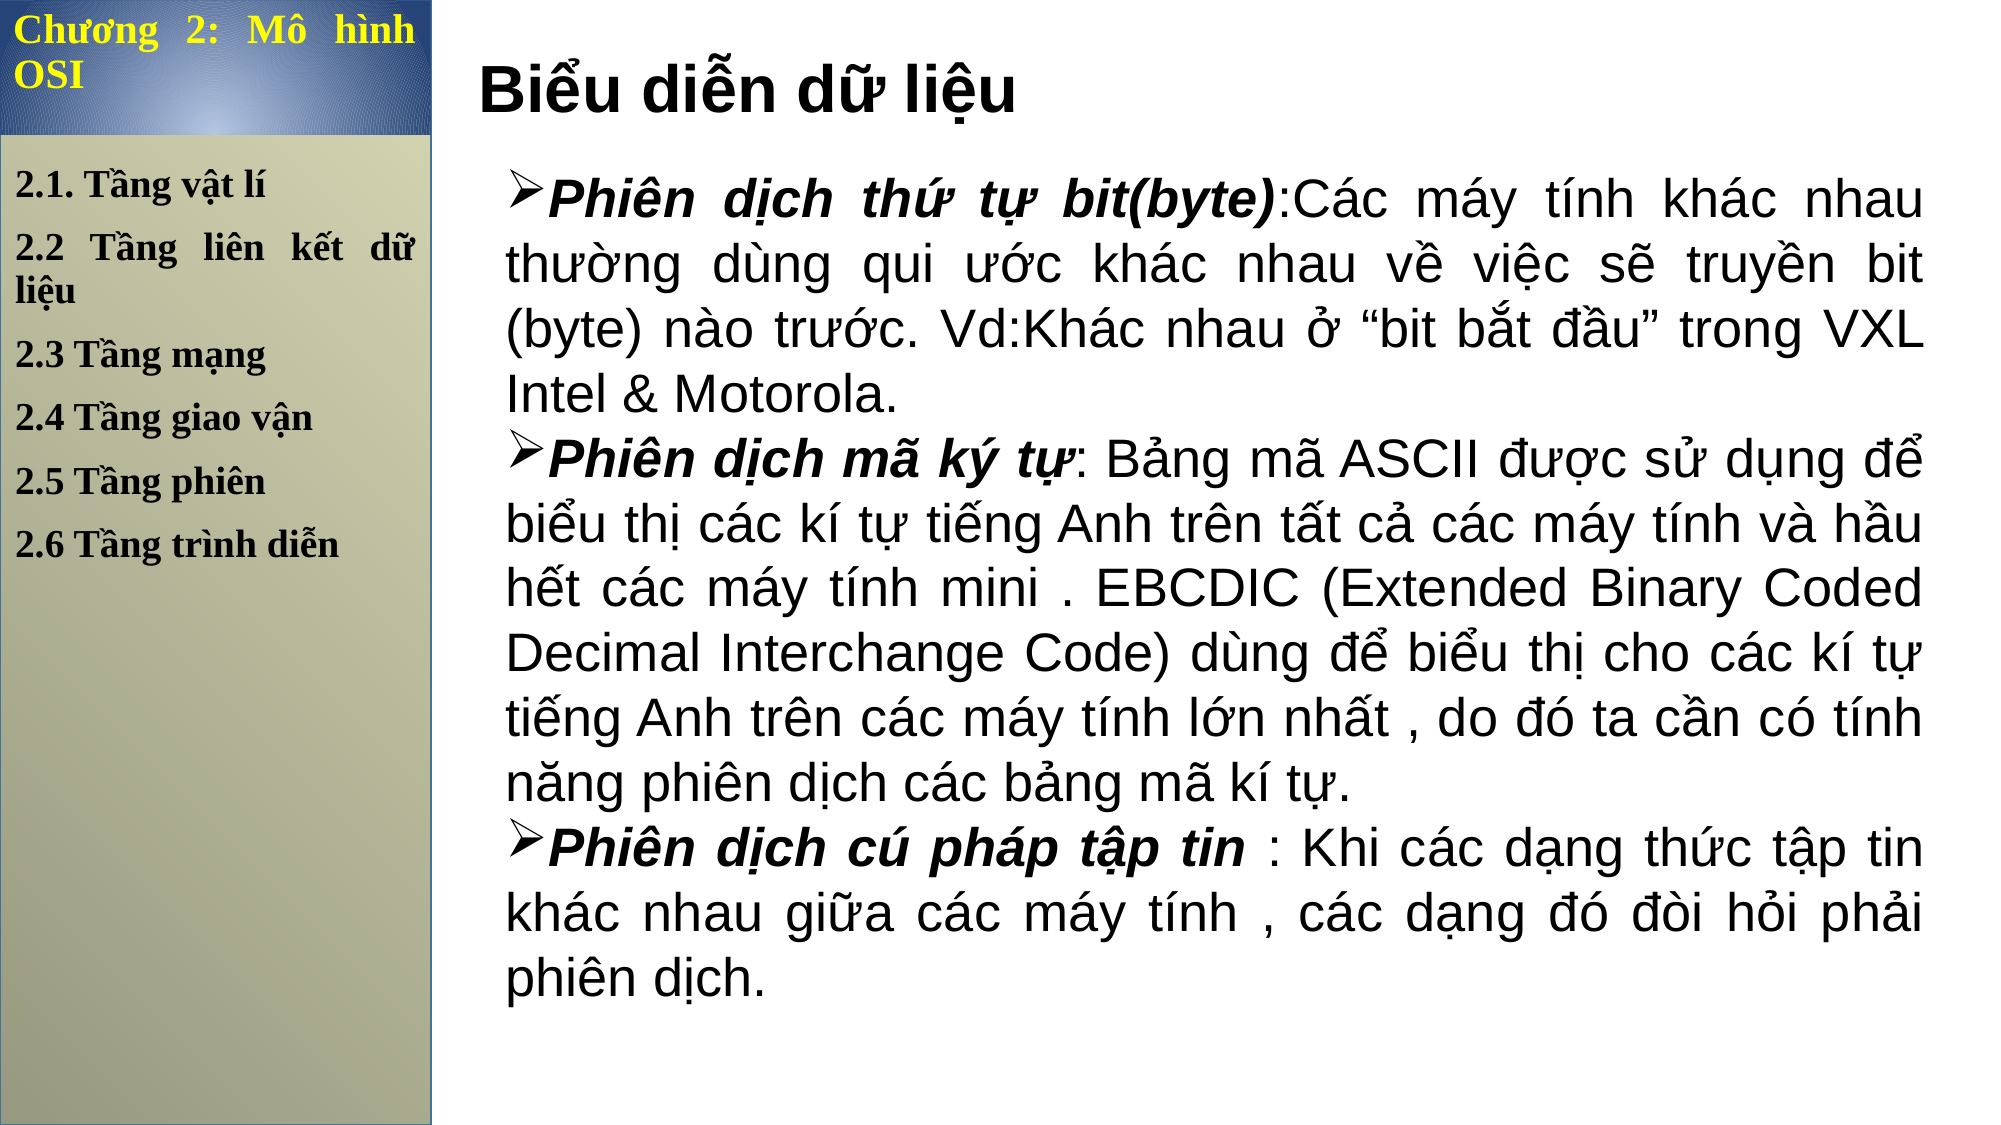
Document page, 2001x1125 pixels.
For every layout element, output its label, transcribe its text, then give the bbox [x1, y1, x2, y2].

list 2.1. Tầng vật lí 2.2 Tầng liên kết dữ liệu 2.3 Tầng mạng 2.4 Tầng giao vận 2.5 Tầng phiên 2.6 Tầng trình diễn [0, 155, 431, 1112]
list Chương 2: Mô hình OSI [0, 0, 431, 135]
text_box Phiên dịch thứ tự bit(byte):Các máy tính khác nhau thường dùng qui ước khác nhau về việc sẽ truyền bit (byte) nào trước. Vd:Khác nhau ở “bit bắt đầu” trong VXL Intel & Motorola. Phiên dịch mã ký tự: Bảng mã ASCII được sử dụng để biểu thị các kí tự tiếng Anh trên tất cả các máy tính và hầu hết các máy tính mini . EBCDIC (Extended Binary Coded Decimal Interchange Code) dùng để biểu thị cho các kí tự tiếng Anh trên các máy tính lớn nhất , do đó ta cần có tính năng phiên dịch các bảng mã kí tự. Phiên dịch cú pháp tập tin : Khi các dạng thức tập tin khác nhau giữa các máy tính , các dạng đó đòi hỏi phải phiên dịch. [490, 155, 1941, 1015]
text_box Biểu diễn dữ liệu [313, 38, 1882, 134]
